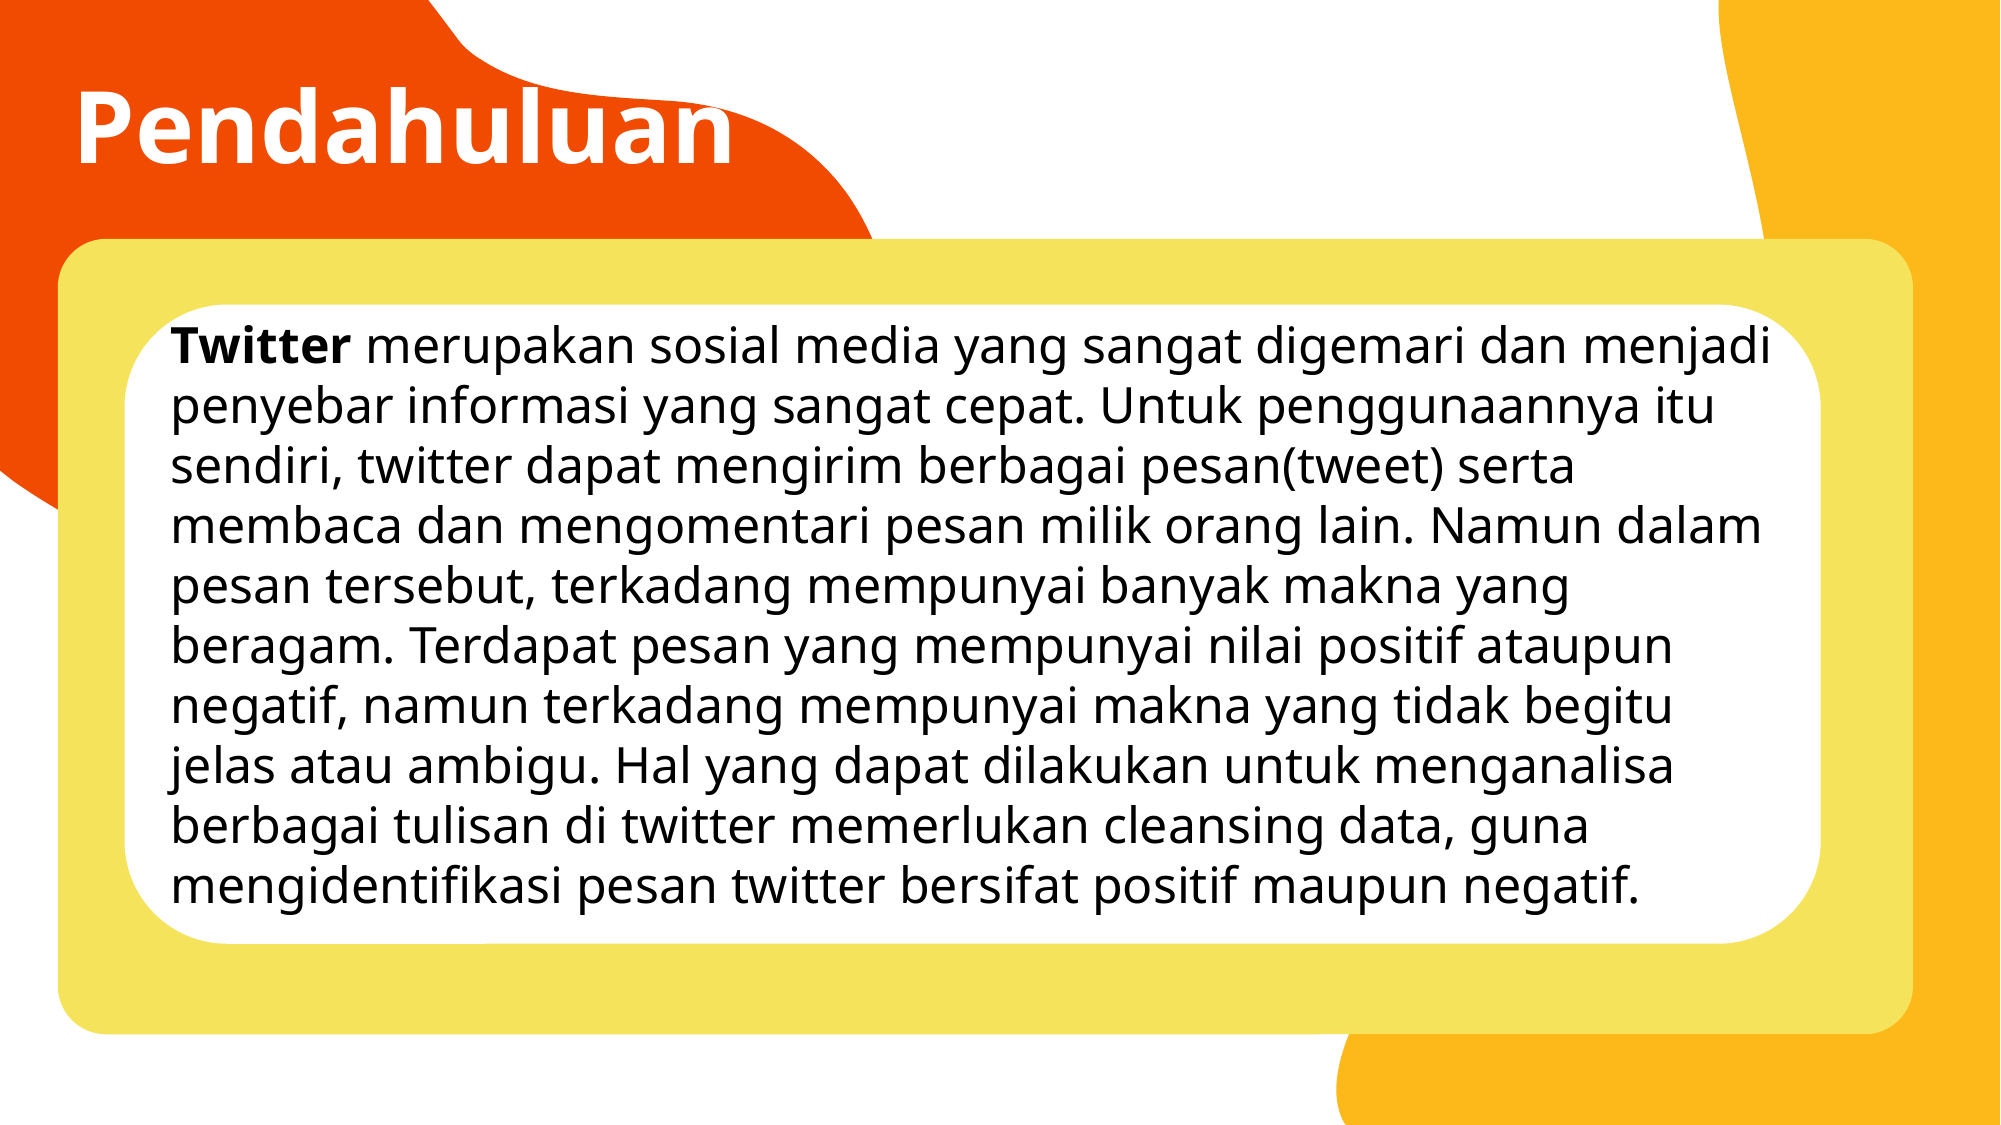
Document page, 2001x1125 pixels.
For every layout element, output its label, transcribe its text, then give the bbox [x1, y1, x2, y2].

text_box [56, 237, 1915, 1036]
text_box Twitter merupakan sosial media yang sangat digemari dan menjadi penyebar informasi yang sangat cepat. Untuk penggunaannya itu sendiri, twitter dapat mengirim berbagai pesan(tweet) serta membaca dan mengomentari pesan milik orang lain. Namun dalam pesan tersebut, terkadang mempunyai banyak makna yang beragam. Terdapat pesan yang mempunyai nilai positif ataupun negatif, namun terkadang mempunyai makna yang tidak begitu jelas atau ambigu. Hal yang dapat dilakukan untuk menganalisa berbagai tulisan di twitter memerlukan cleansing data, guna mengidentifikasi pesan twitter bersifat positif maupun negatif. [170, 313, 1784, 870]
text_box [1335, 0, 2000, 1125]
text_box [123, 320, 1822, 945]
text_box [183, 303, 1762, 313]
title Pendahuluan [57, 59, 1943, 203]
text_box [0, 0, 873, 510]
